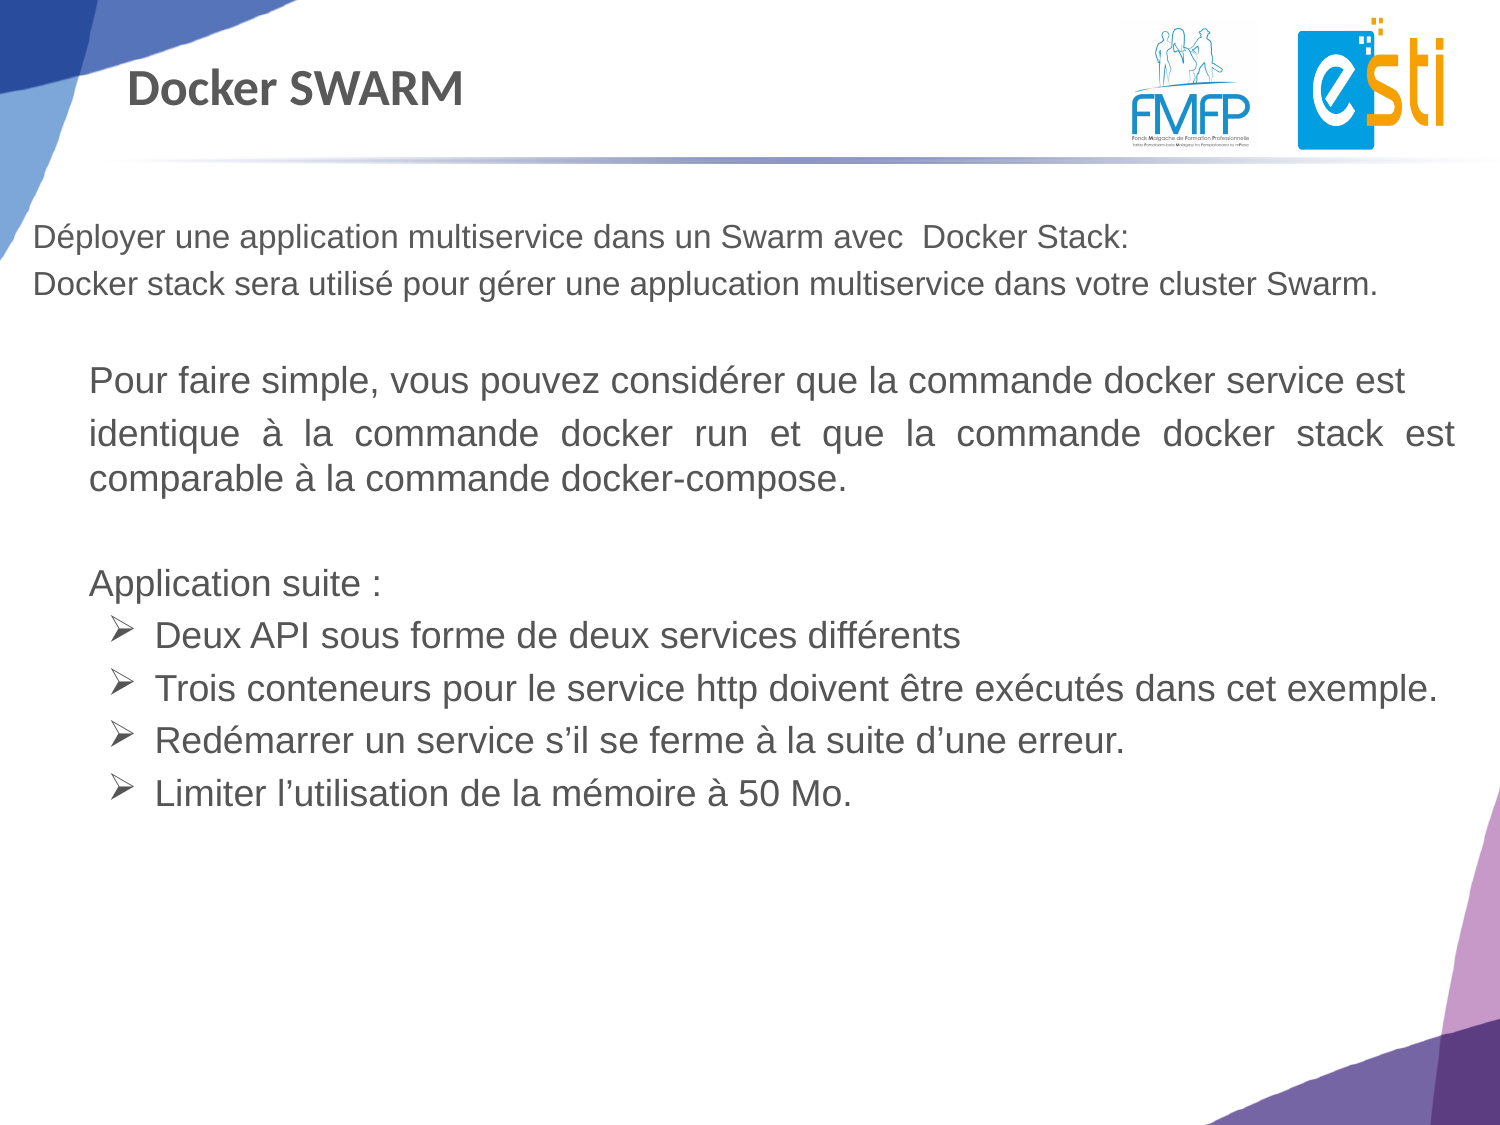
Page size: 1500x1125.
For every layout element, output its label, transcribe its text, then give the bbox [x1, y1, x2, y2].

title Docker SWARM [112, 19, 1116, 150]
list Déployer une application multiservice dans un Swarm avec Docker Stack: Docker stack sera utilisé pour gérer une applucation multiservice dans votre cluster Swarm. Pour faire simple, vous pouvez considérer que la commande docker service est identique à la commande docker run et que la commande docker stack est comparable à la commande docker-compose. Application suite : Deux API sous forme de deux services différents Trois conteneurs pour le service http doivent être exécutés dans cet exemple. Redémarrer un service s’il se ferme à la suite d’une erreur. Limiter l’utilisation de la mémoire à 50 Mo. [17, 208, 1471, 1009]
picture [0, 0, 1500, 1125]
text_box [1121, 0, 1455, 174]
